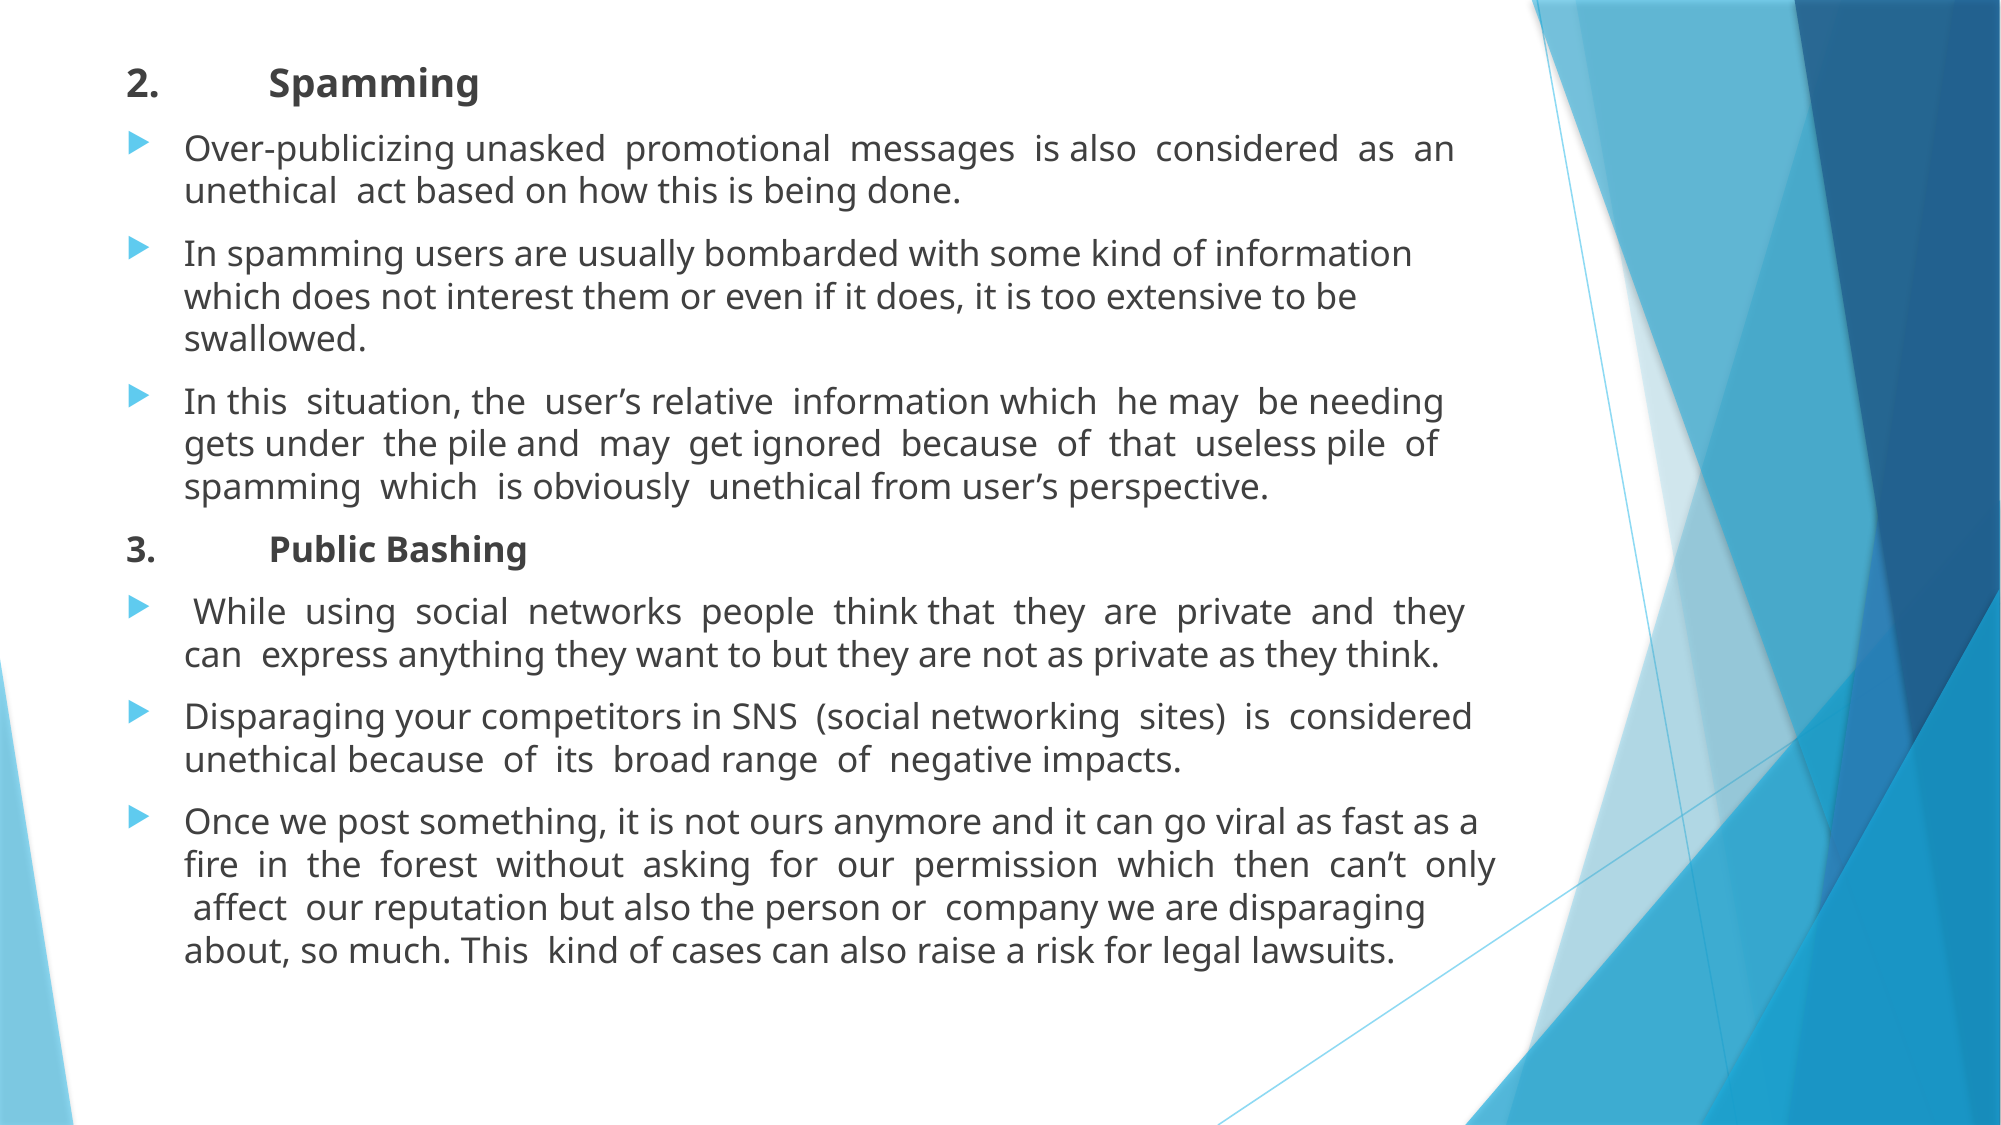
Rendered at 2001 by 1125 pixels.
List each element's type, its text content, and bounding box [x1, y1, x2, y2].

list 2. Spamming Over-publicizing unasked promotional messages is also considered as an unethical act based on how this is being done. In spamming users are usually bombarded with some kind of information which does not interest them or even if it does, it is too extensive to be swallowed. In this situation, the user’s relative information which he may be needing gets under the pile and may get ignored because of that useless pile of spamming which is obviously unethical from user’s perspective. 3. Public Bashing While using social networks people think that they are private and they can express anything they want to but they are not as private as they think. Disparaging your competitors in SNS (social networking sites) is considered unethical because of its broad range of negative impacts. Once we post something, it is not ours anymore and it can go viral as fast as a fire in the forest without asking for our permission which then can’t only affect our reputation but also the person or company we are disparaging about, so much. This kind of cases can also raise a risk for legal lawsuits. [111, 50, 1522, 991]
